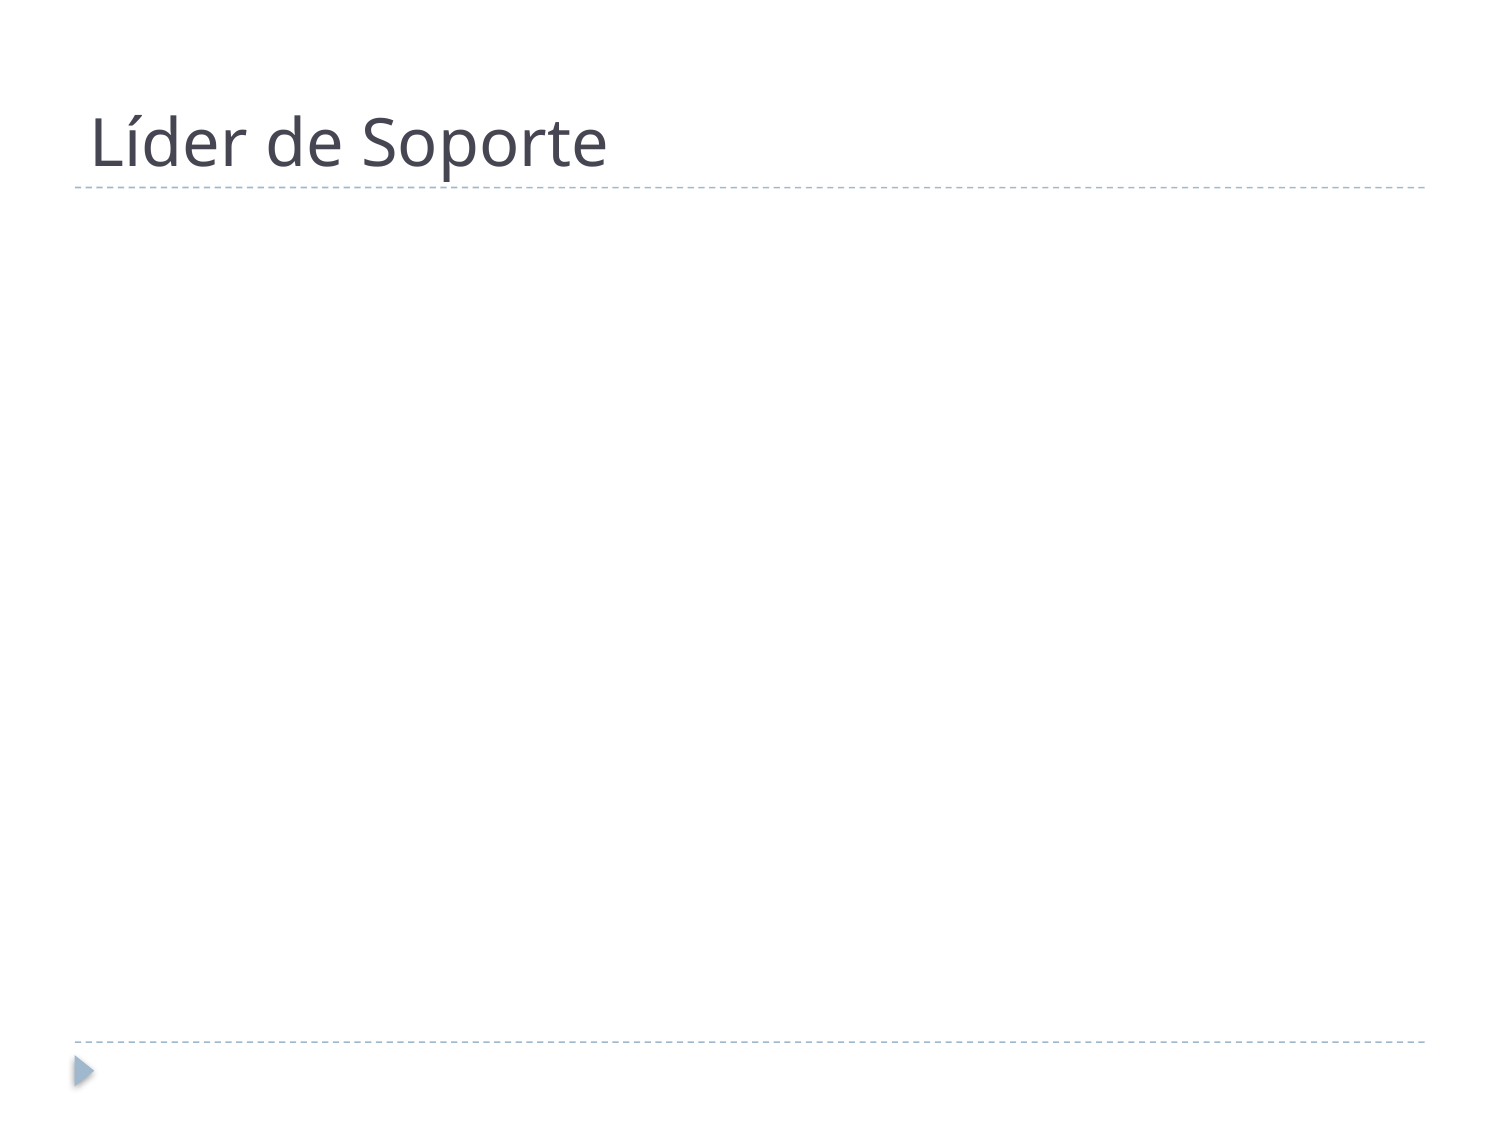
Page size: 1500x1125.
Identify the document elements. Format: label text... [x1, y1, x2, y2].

title Líder de Soporte [75, 24, 1425, 188]
